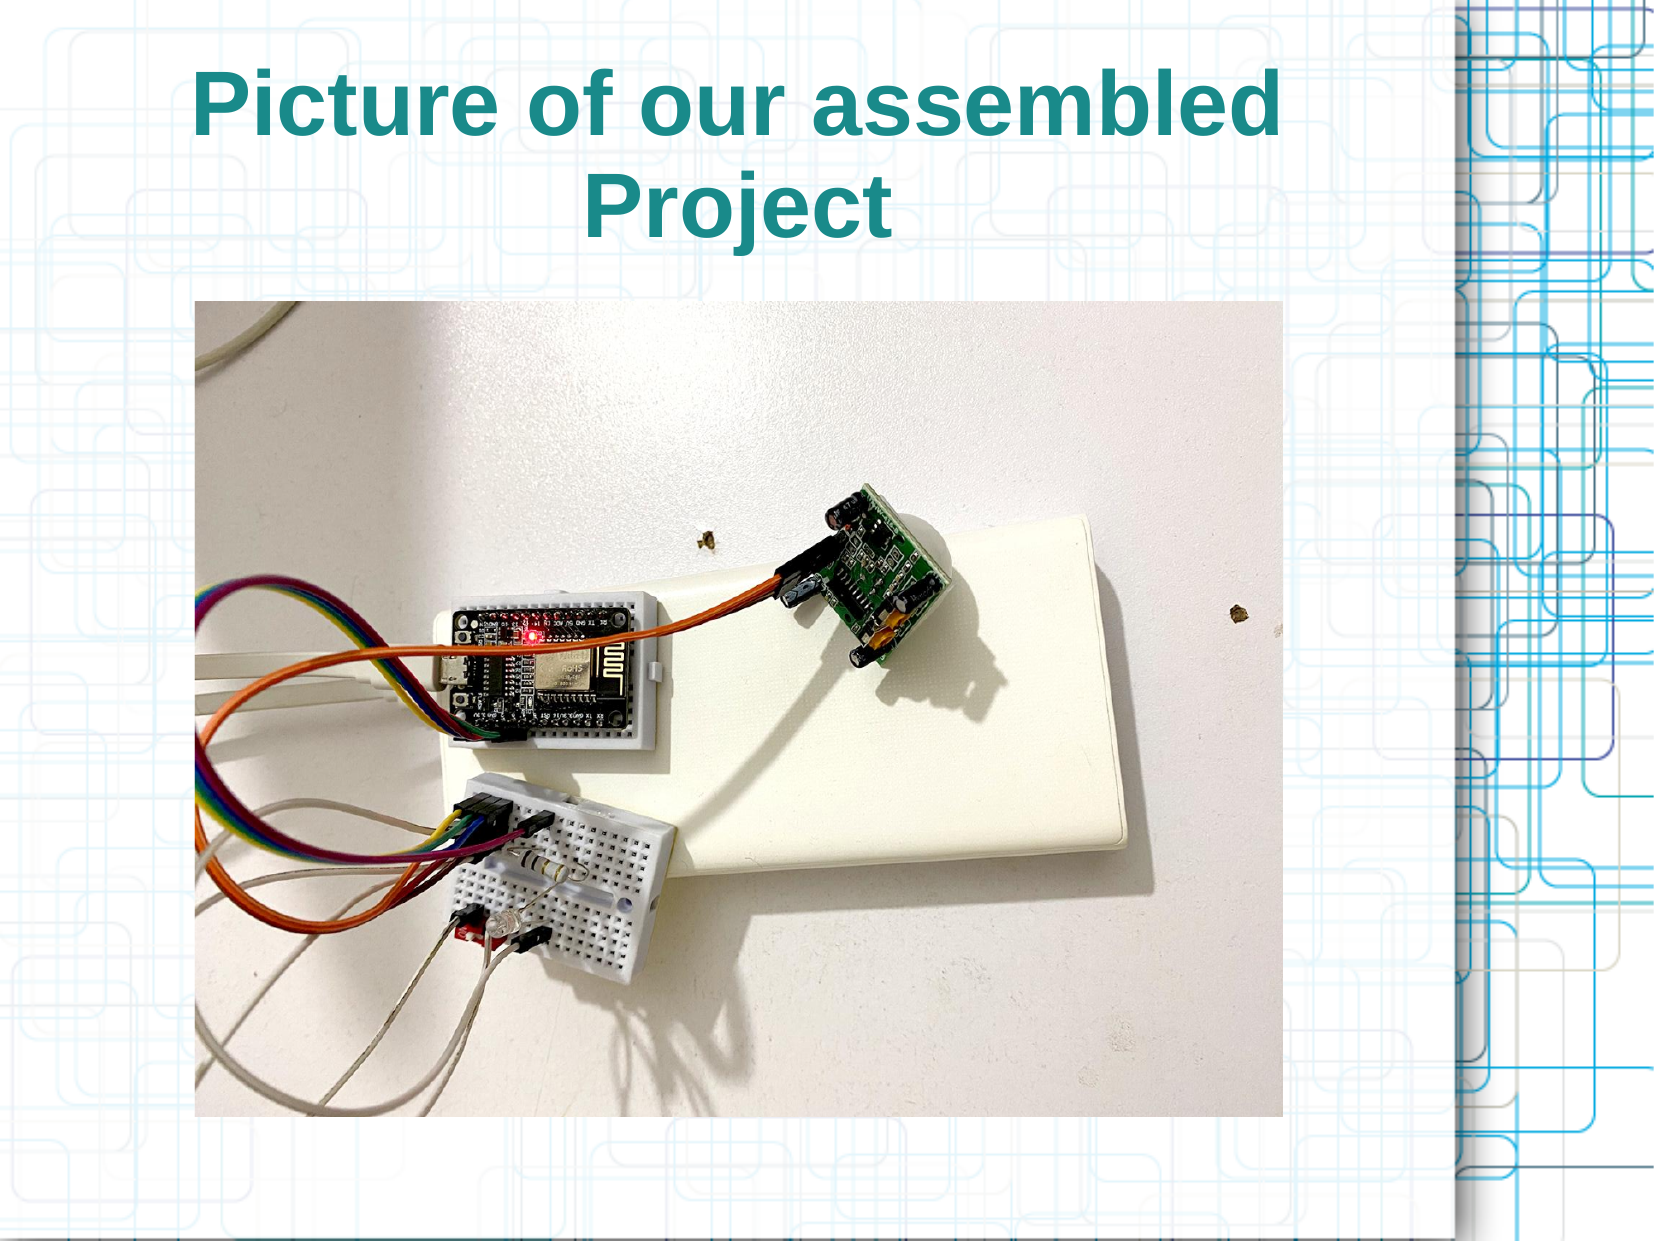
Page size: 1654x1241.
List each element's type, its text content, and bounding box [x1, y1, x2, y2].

title Picture of our assembled Project [59, 49, 1418, 257]
picture [0, 0, 1654, 1241]
